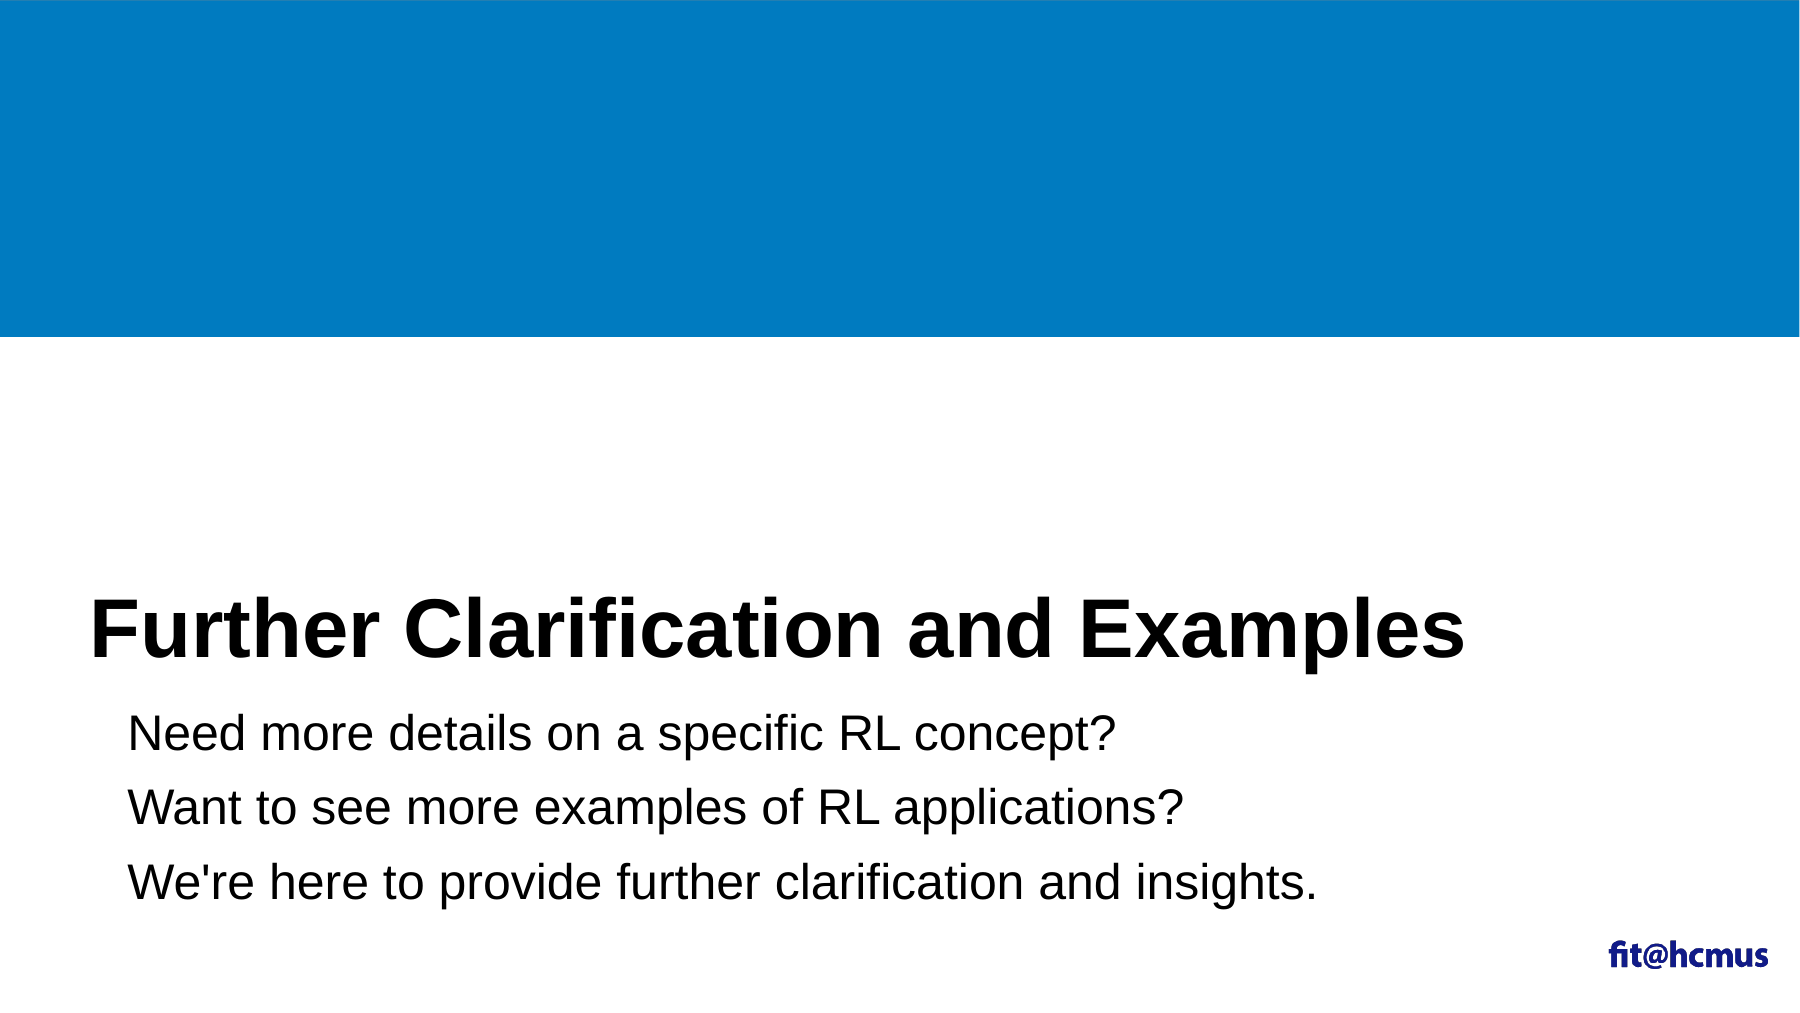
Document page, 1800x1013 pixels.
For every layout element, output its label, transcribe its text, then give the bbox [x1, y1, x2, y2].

picture [0, 0, 1800, 337]
list Need more details on a specific RL concept? Want to see more examples of RL applications? We're here to provide further clarification and insights. [89, 695, 1611, 902]
picture [1597, 916, 1777, 991]
title Further Clarification and Examples [89, 426, 1611, 675]
